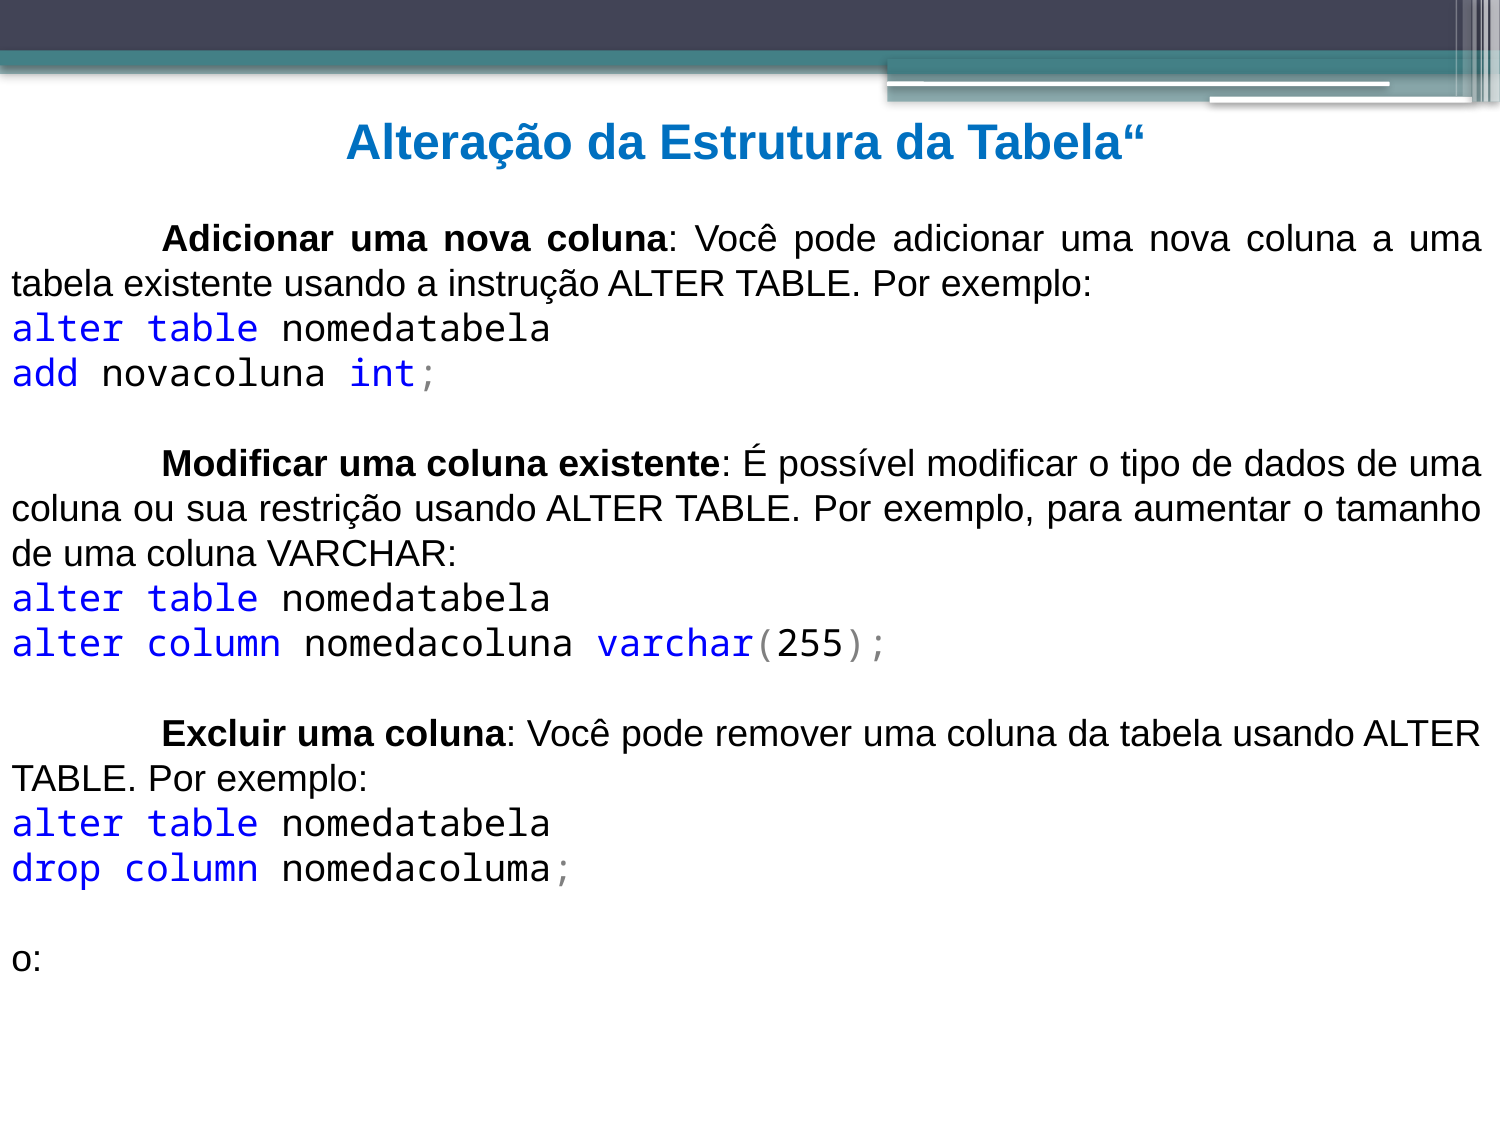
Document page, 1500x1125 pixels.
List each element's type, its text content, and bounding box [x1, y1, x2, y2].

text_box Alteração da Estrutura da Tabela“ Adicionar uma nova coluna: Você pode adicionar uma nova coluna a uma tabela existente usando a instrução ALTER TABLE. Por exemplo: alter table nomedatabela add novacoluna int; Modificar uma coluna existente: É possível modificar o tipo de dados de uma coluna ou sua restrição usando ALTER TABLE. Por exemplo, para aumentar o tamanho de uma coluna VARCHAR: alter table nomedatabela alter column nomedacoluna varchar(255); Excluir uma coluna: Você pode remover uma coluna da tabela usando ALTER TABLE. Por exemplo: alter table nomedatabela drop column nomedacoluma; o: [0, 101, 1497, 987]
